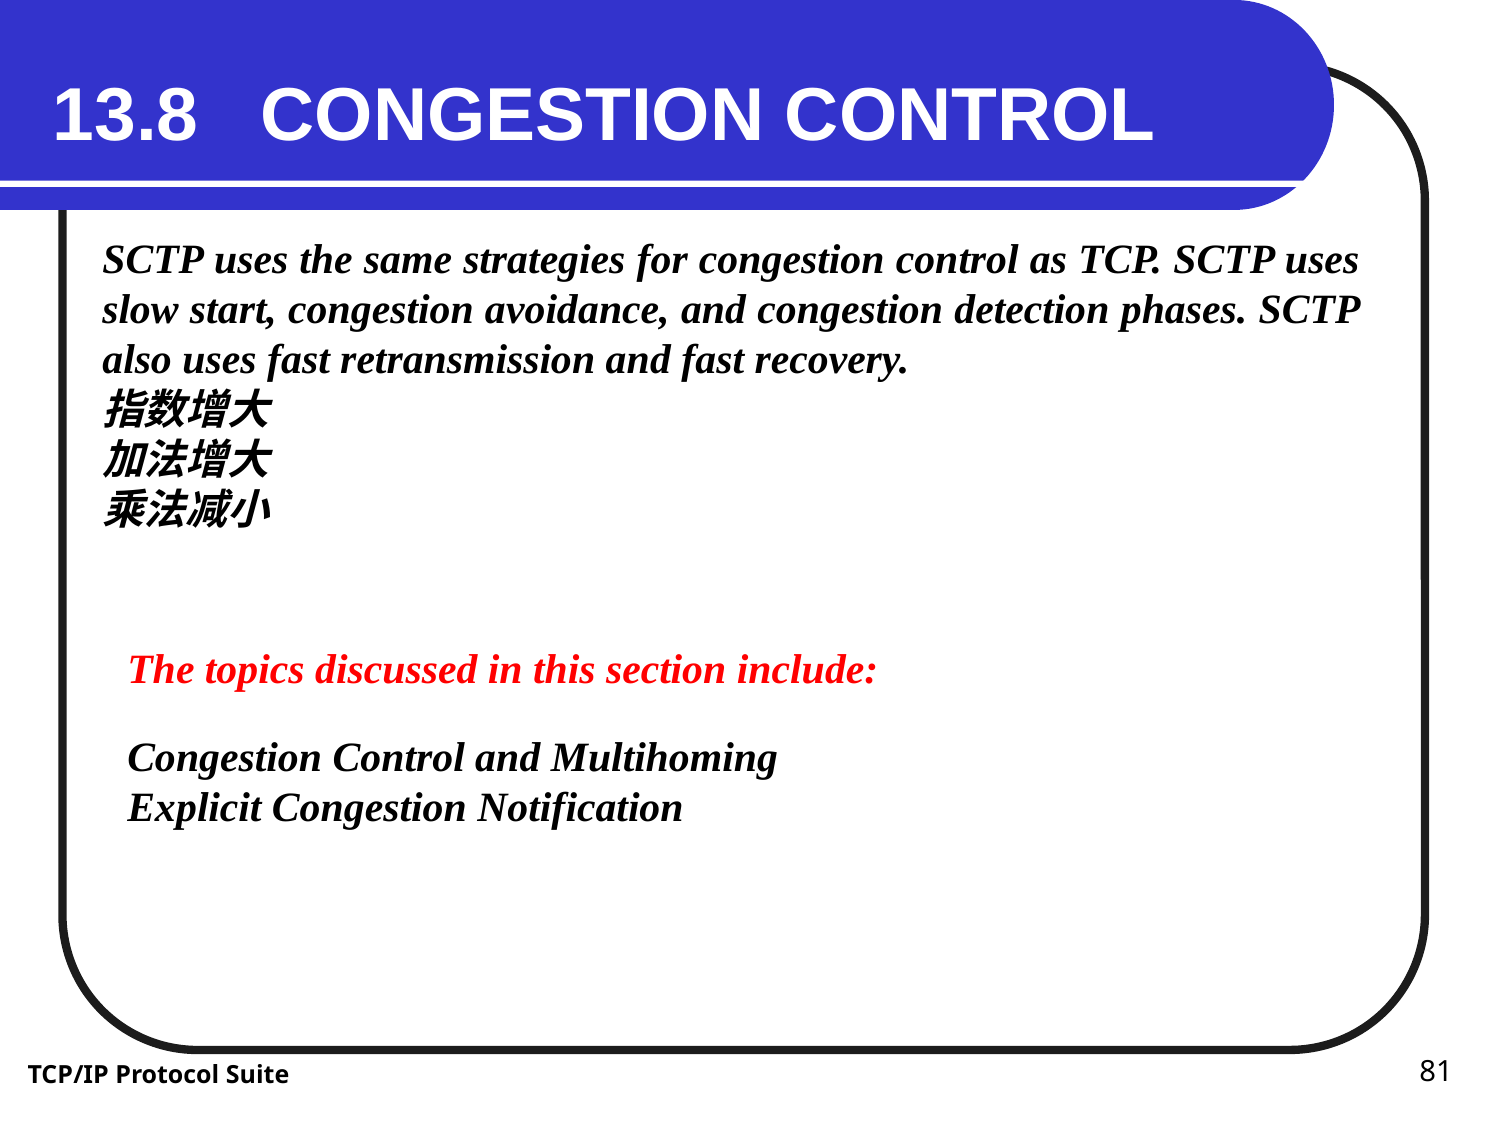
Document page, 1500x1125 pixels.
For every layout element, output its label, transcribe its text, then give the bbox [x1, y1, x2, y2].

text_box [0, 0, 1425, 1050]
footer TCP/IP Protocol Suite [12, 1050, 488, 1100]
slide_number 81 [1155, 1024, 1468, 1100]
